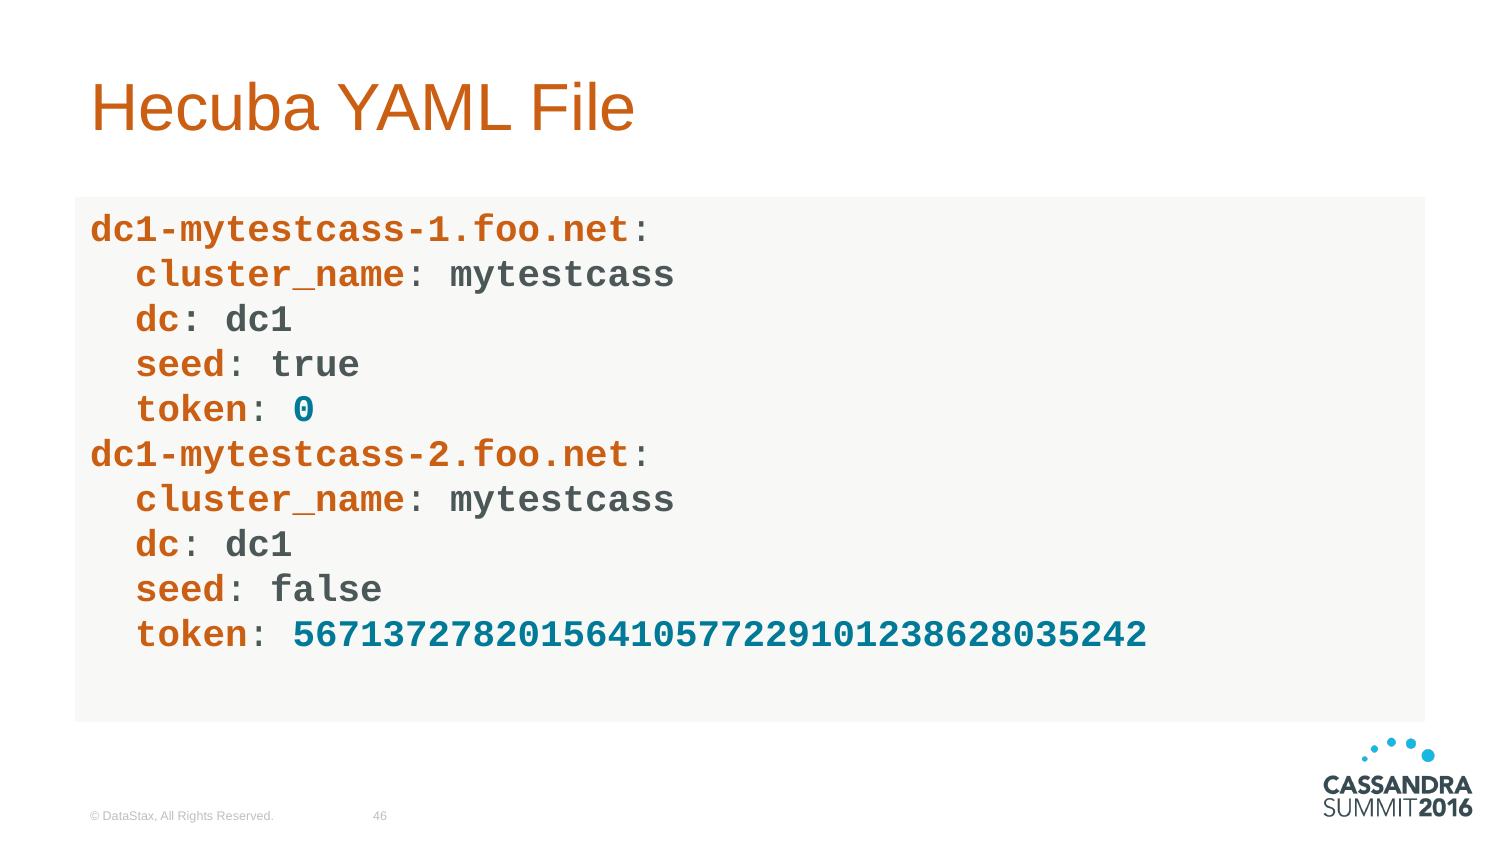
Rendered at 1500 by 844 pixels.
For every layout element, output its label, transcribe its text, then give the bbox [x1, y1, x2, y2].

footer © DataStax, All Rights Reserved. [75, 793, 337, 839]
title Hecuba YAML File [75, 33, 1425, 175]
list dc1-mytestcass-1.foo.net: cluster_name: mytestcass dc: dc1 seed: true token: 0 dc1-mytestcass-2.foo.net: cluster_name: mytestcass dc: dc1 seed: false token: 56713727820156410577229101238628035242 [75, 196, 1425, 722]
slide_number ‹#› [346, 793, 414, 839]
picture [1320, 734, 1475, 819]
